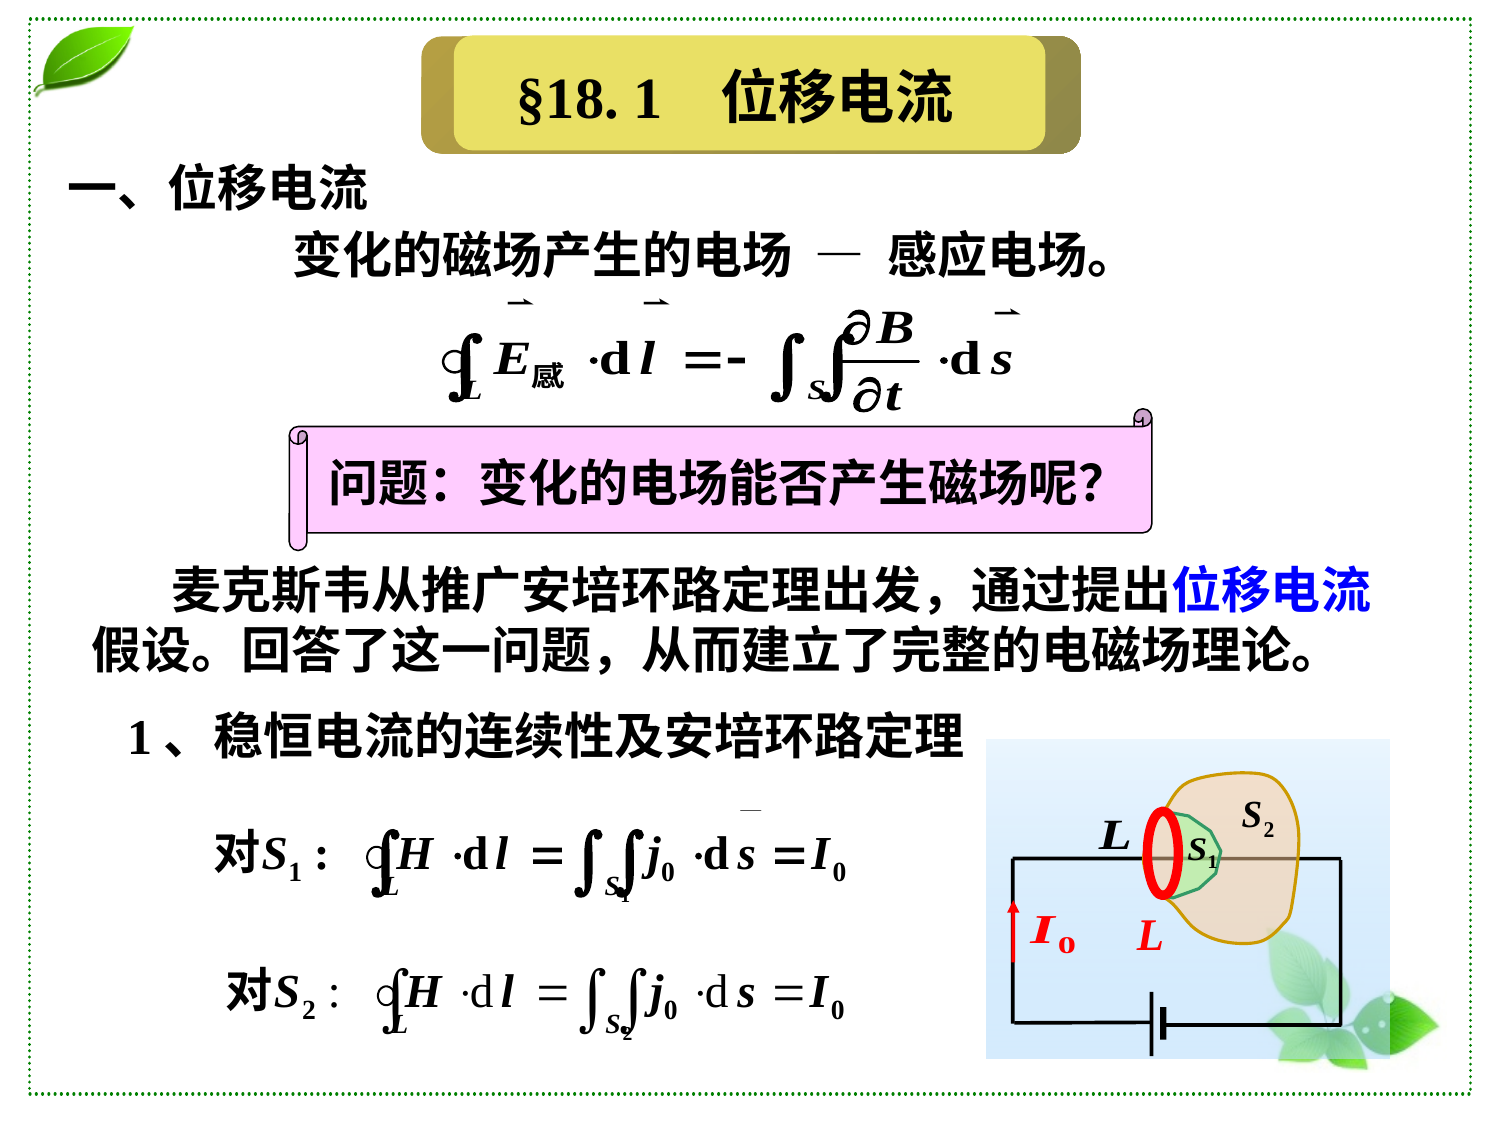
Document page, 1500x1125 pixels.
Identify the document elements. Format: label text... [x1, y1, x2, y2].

picture [1257, 916, 1447, 1073]
text_box 变化的磁场产生的电场 — 感应电场。 [277, 215, 1178, 291]
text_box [430, 290, 1030, 407]
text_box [985, 739, 1390, 1059]
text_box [289, 408, 1156, 551]
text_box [0, 0, 1360, 154]
text_box 麦克斯韦从推广安培环路定理出发，通过提出位移电流假设。回答了这一问题，从而建立了完整的电磁场理论。 [76, 550, 1436, 686]
text_box 一、位移电流 [53, 163, 542, 224]
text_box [218, 952, 853, 1052]
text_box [206, 810, 857, 914]
text_box 1、稳恒电流的连续性及安培环路定理 [112, 704, 1413, 773]
